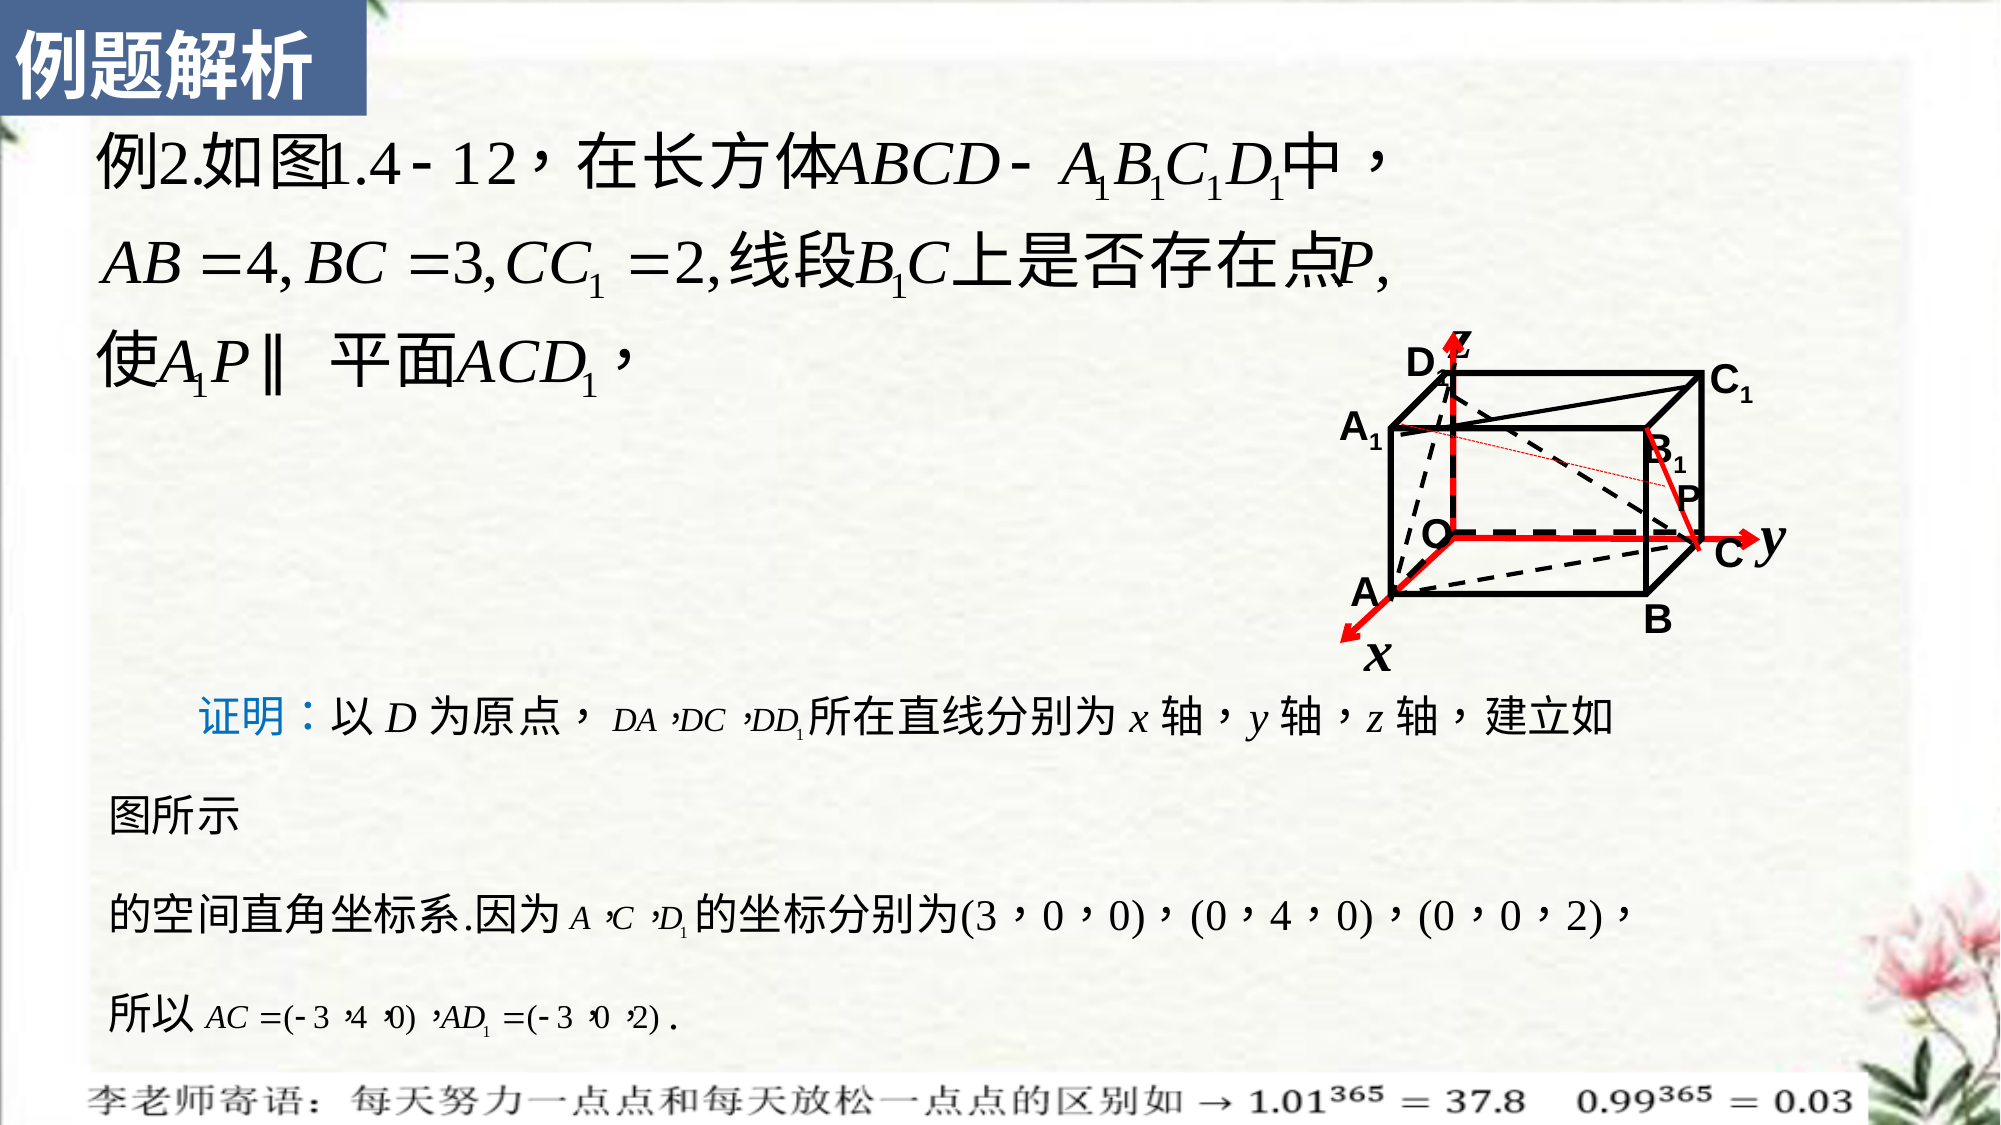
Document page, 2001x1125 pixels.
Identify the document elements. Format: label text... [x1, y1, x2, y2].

picture [0, 0, 2001, 1125]
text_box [108, 667, 1629, 1065]
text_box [1323, 292, 1823, 692]
text_box 例题解析 [0, 0, 367, 116]
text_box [87, 121, 1401, 409]
